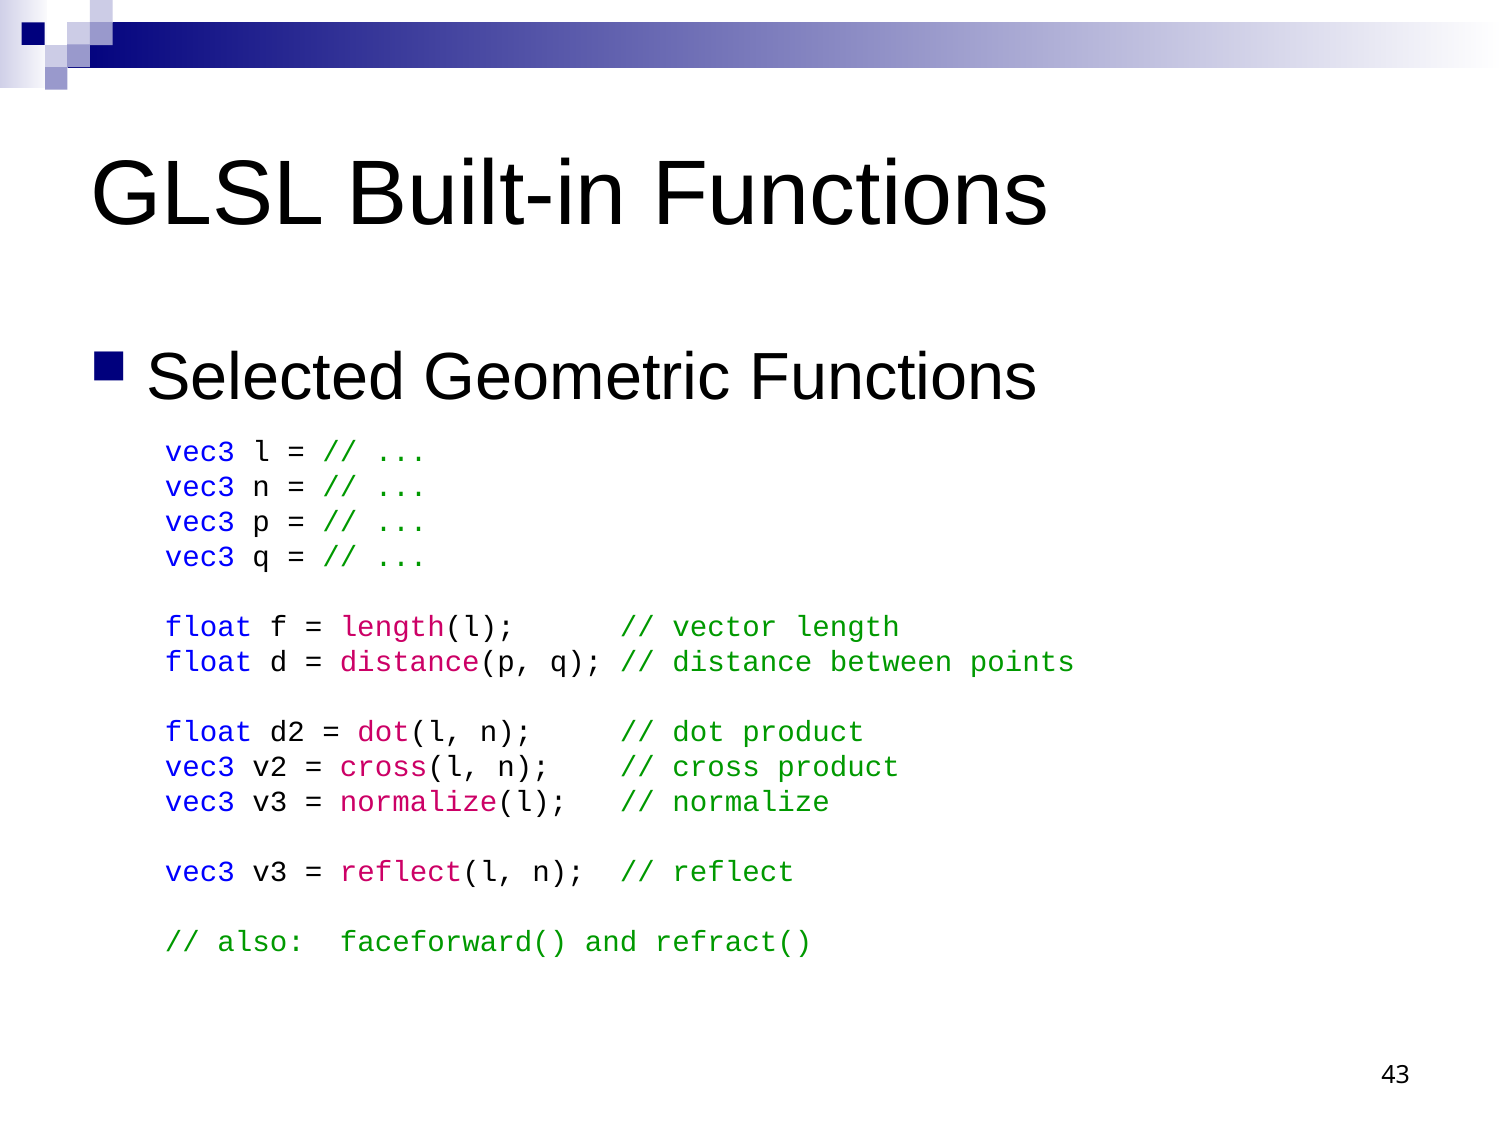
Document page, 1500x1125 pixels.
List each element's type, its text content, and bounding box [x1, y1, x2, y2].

title GLSL Built-in Functions [75, 75, 1425, 300]
slide_number 43 [1074, 1025, 1425, 1100]
list Selected Geometric Functions [75, 324, 1425, 963]
text_box vec3 l = // ... vec3 n = // ... vec3 p = // ... vec3 q = // ... float f = length(l); // vector length float d = distance(p, q); // distance between points float d2 = dot(l, n); // dot product vec3 v2 = cross(l, n); // cross product vec3 v3 = normalize(l); // normalize vec3 v3 = reflect(l, n); // reflect // also: faceforward() and refract() [150, 425, 1100, 1000]
